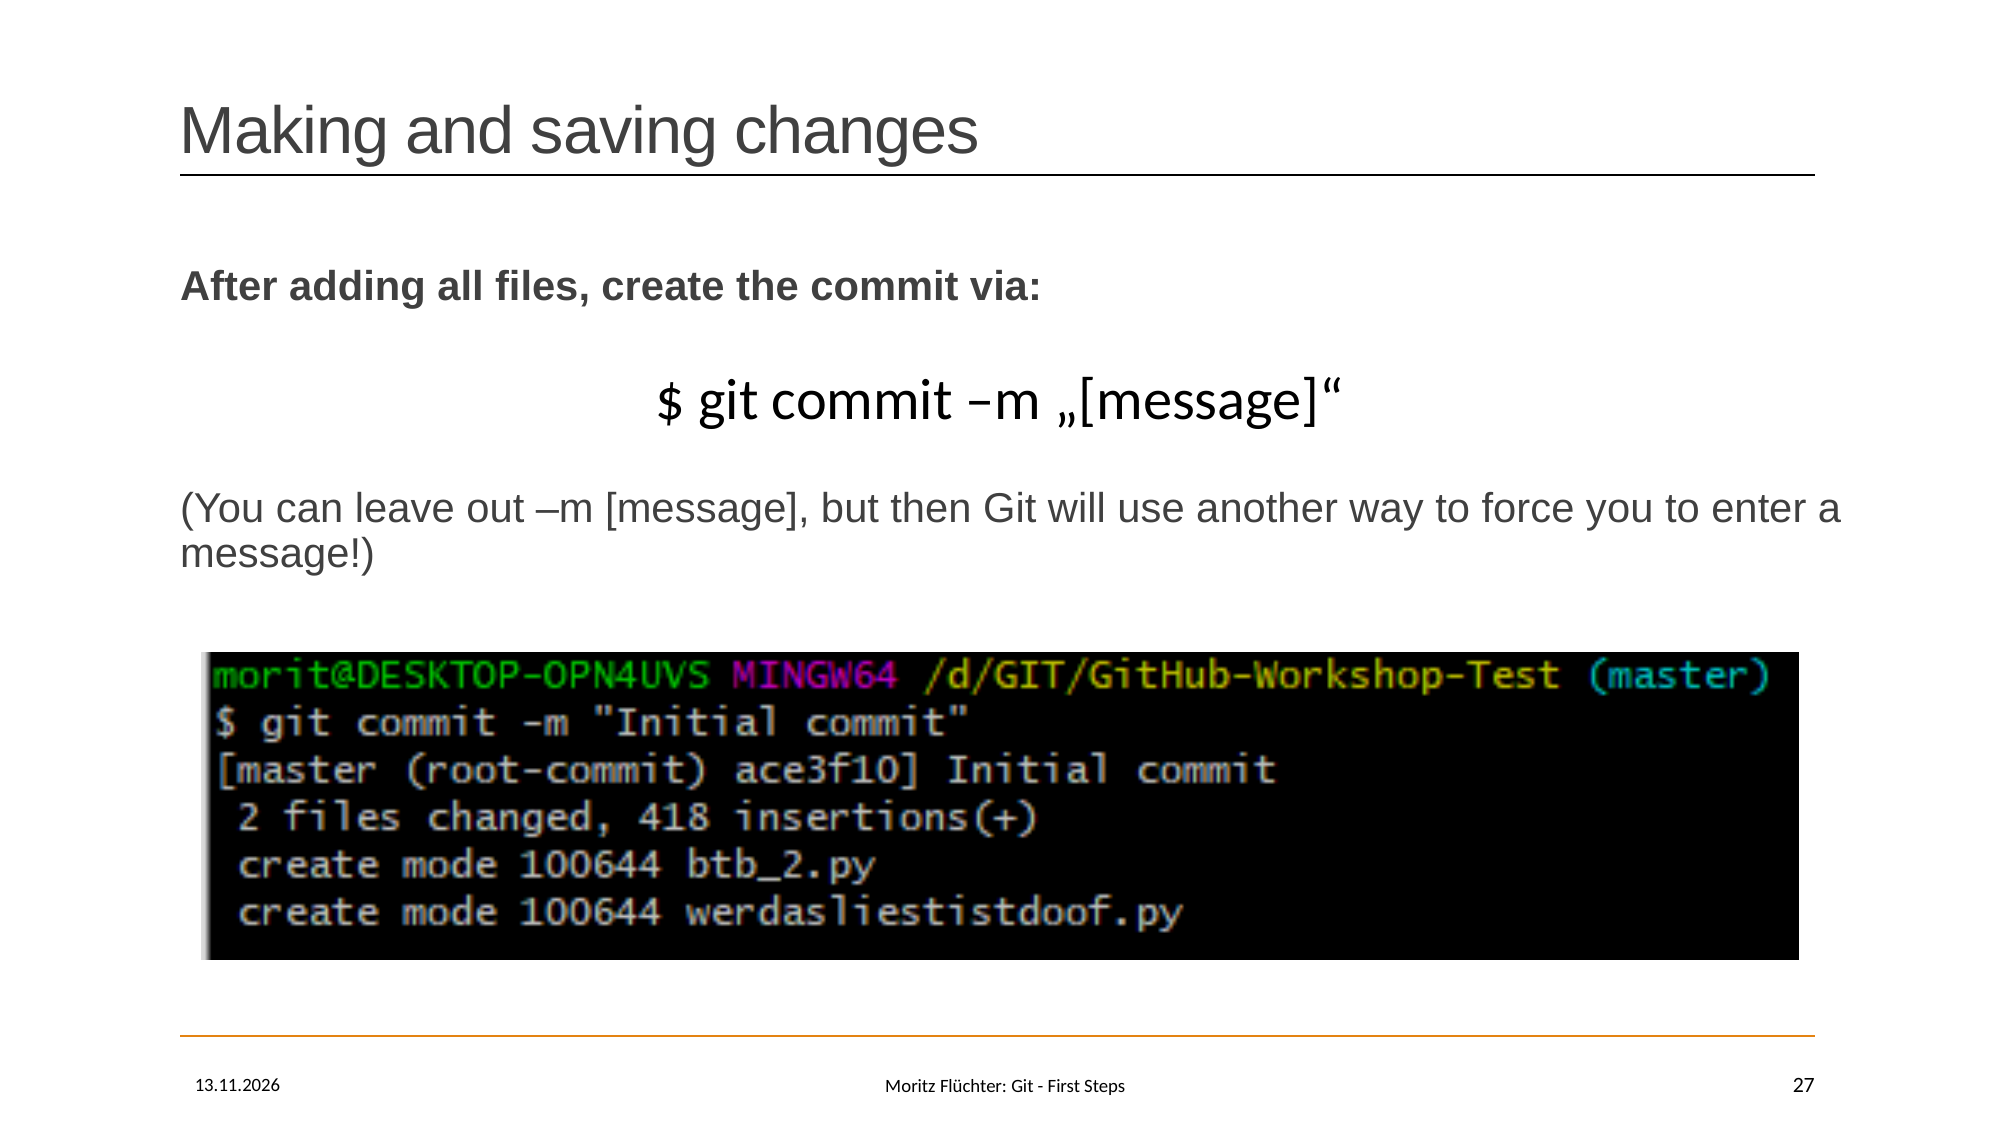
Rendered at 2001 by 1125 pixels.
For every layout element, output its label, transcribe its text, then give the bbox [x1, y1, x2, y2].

picture [200, 651, 1800, 961]
text_box $ git commit –m „[message]“ [526, 353, 1474, 439]
footer Moritz Flüchter: Git - First Steps [609, 1054, 1401, 1115]
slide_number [180, 1053, 586, 1114]
text_box After adding all files, create the commit via: [179, 257, 1830, 373]
title Making and saving changes [164, 59, 1800, 175]
text_box (You can leave out –m [message], but then Git will use another way to force you to enter a message!) [179, 478, 1852, 594]
slide_number 27 [1614, 1053, 1830, 1114]
